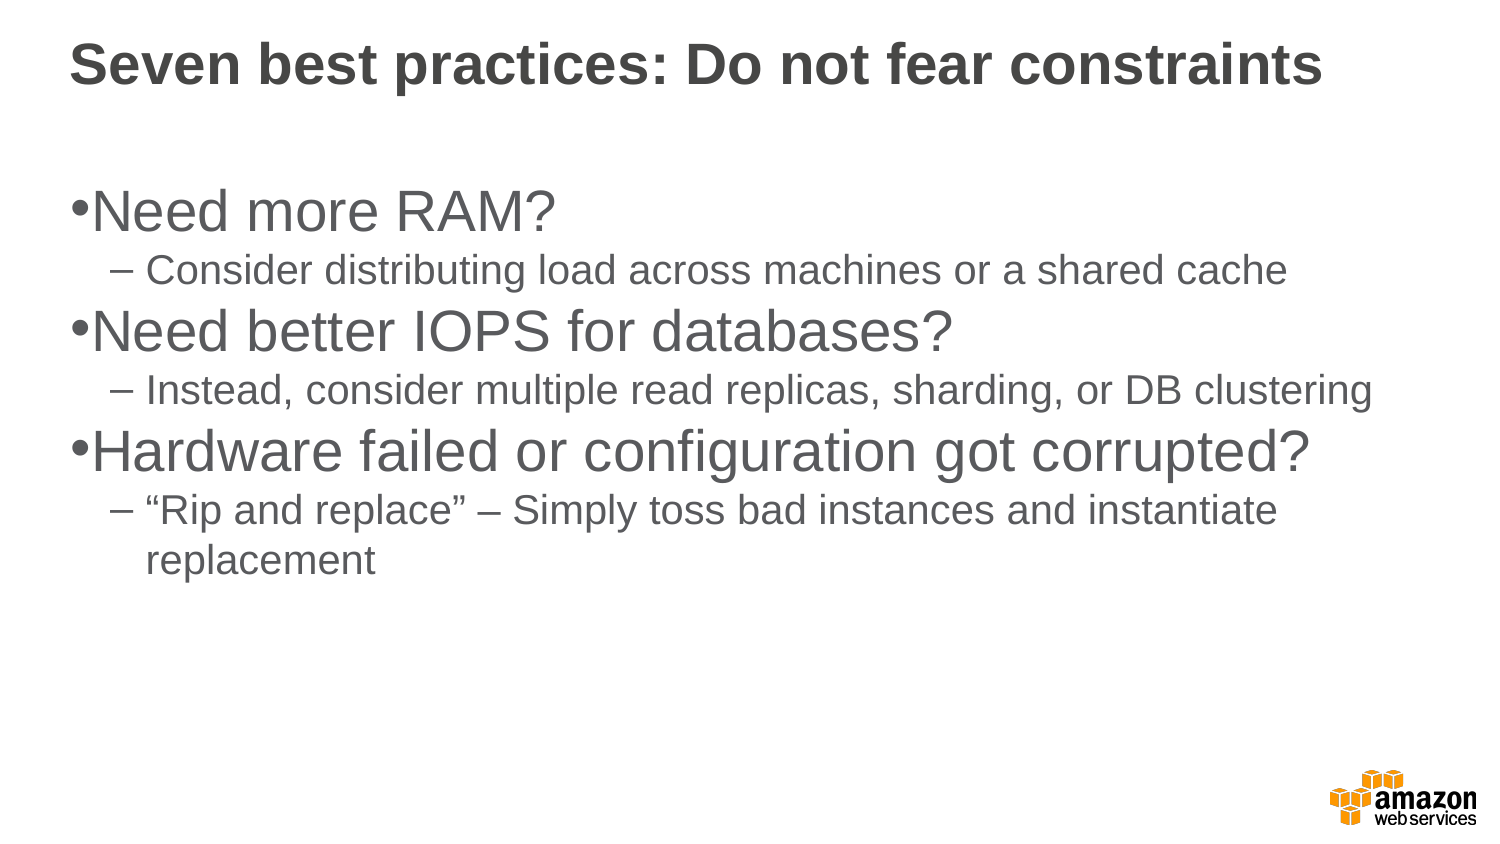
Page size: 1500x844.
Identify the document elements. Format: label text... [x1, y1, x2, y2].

text_box Need more RAM? Consider distributing load across machines or a shared cache Need better IOPS for databases? Instead, consider multiple read replicas, sharding, or DB clustering Hardware failed or configuration got corrupted? “Rip and replace” – Simply toss bad instances and instantiate replacement [55, 165, 1402, 749]
picture [1330, 770, 1476, 825]
text_box Seven best practices: Do not fear constraints [55, 18, 1402, 160]
